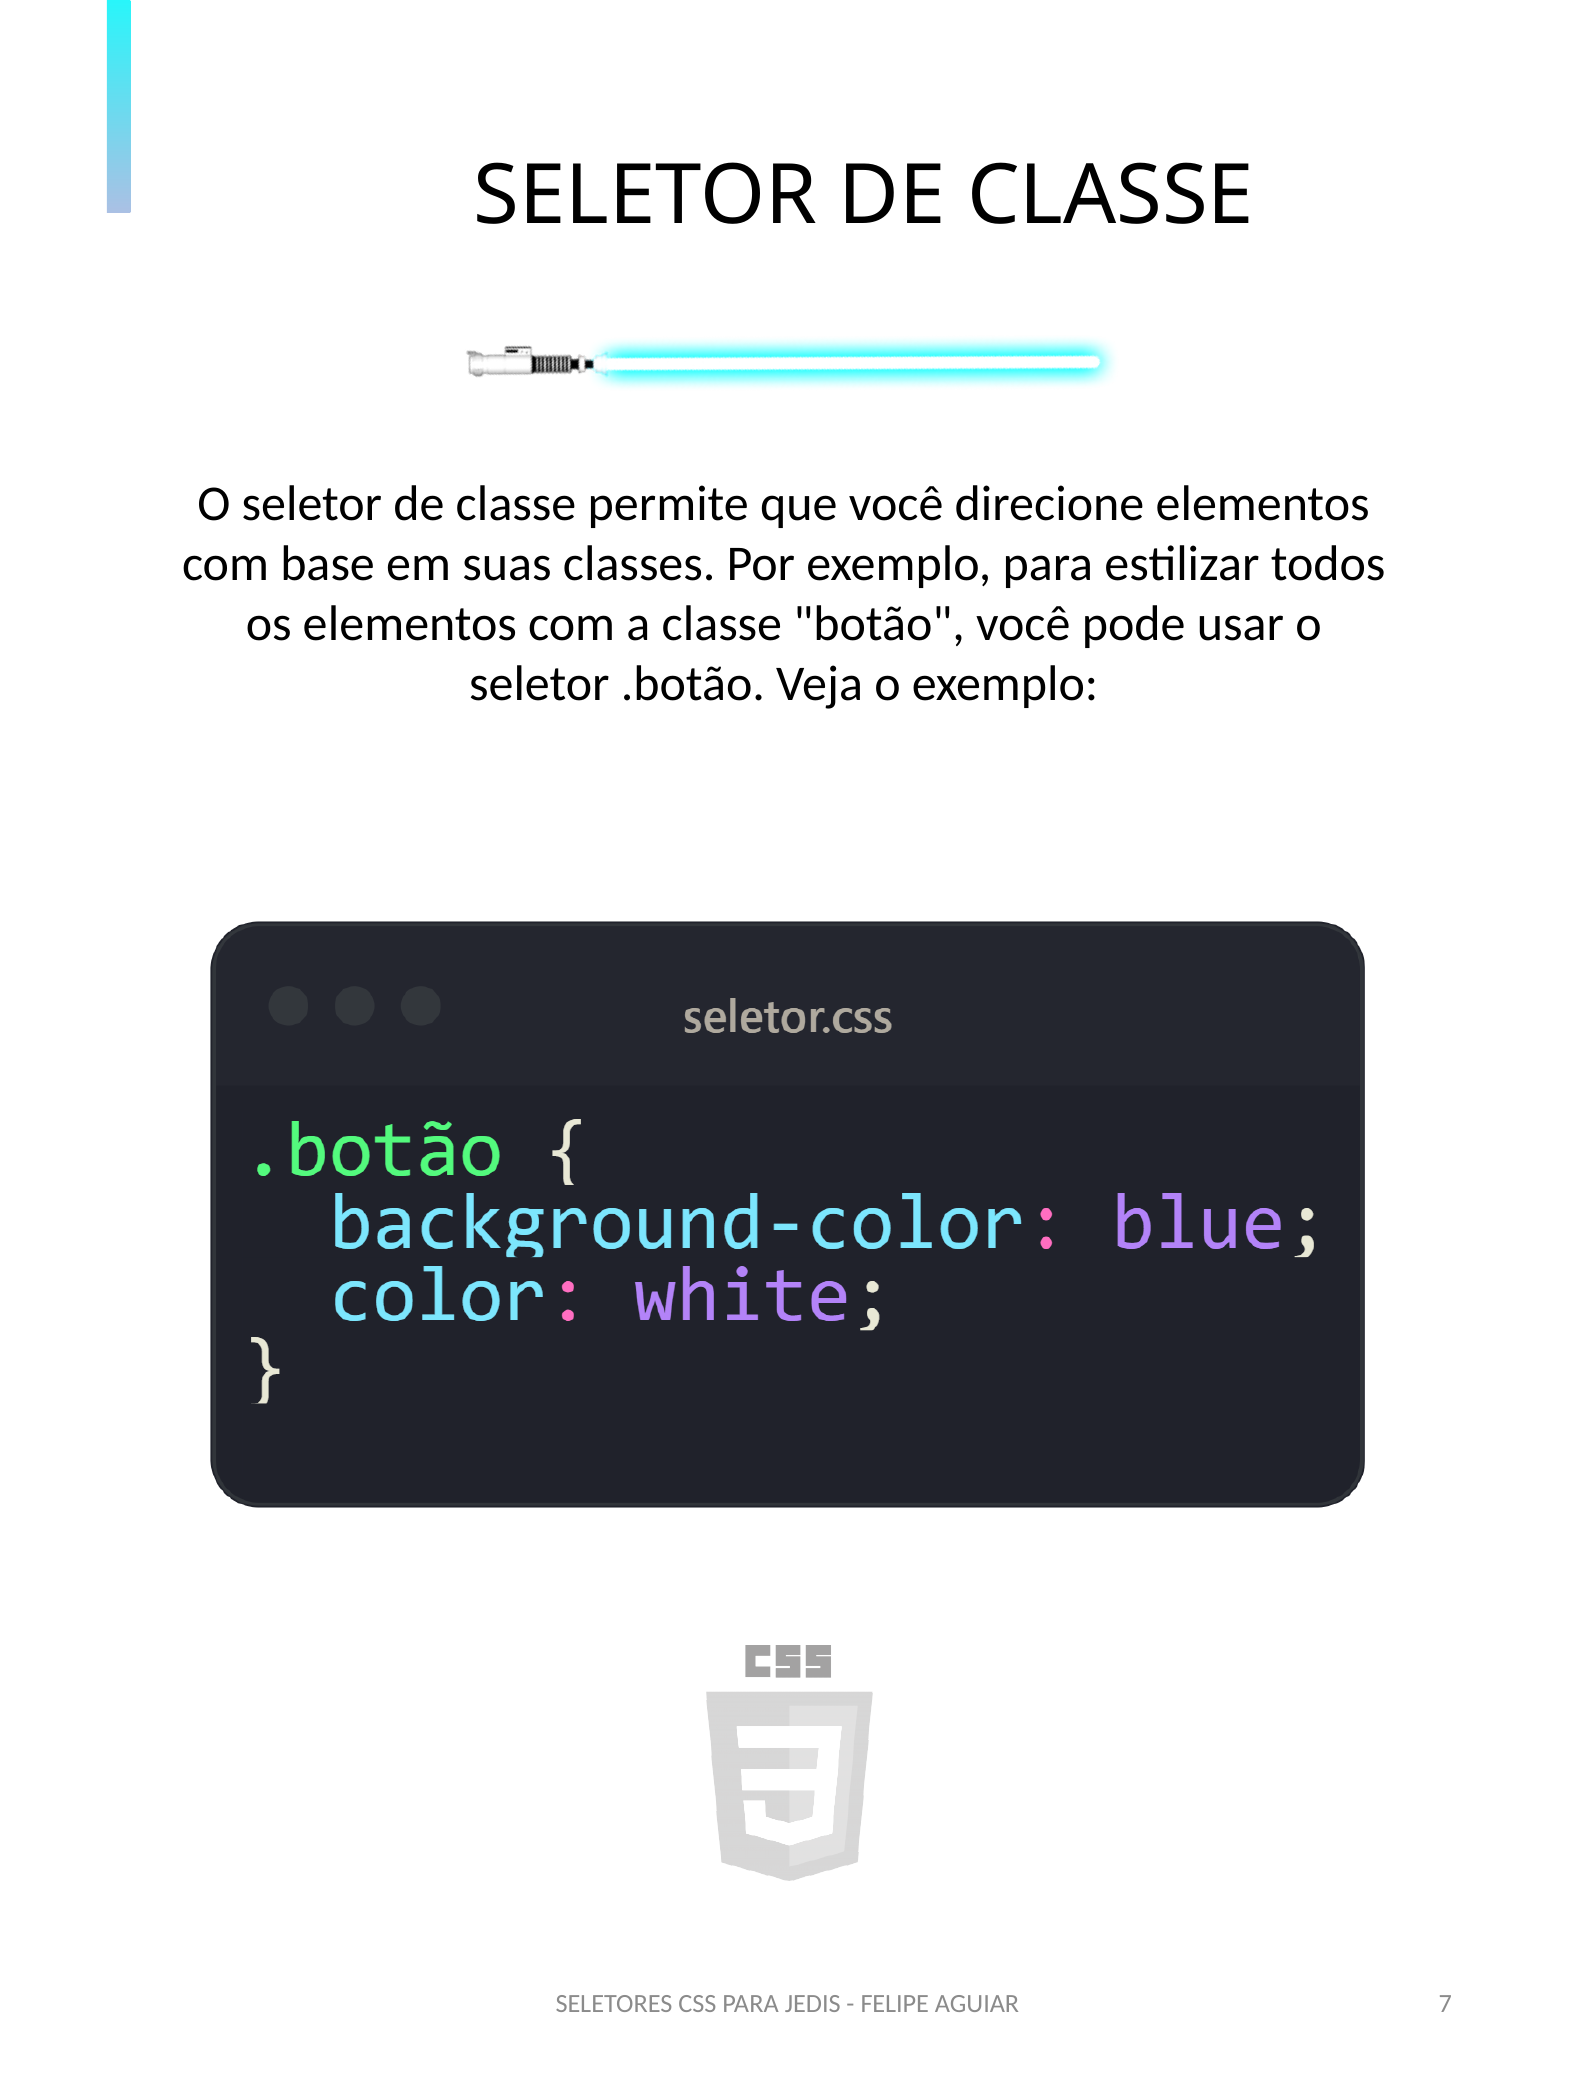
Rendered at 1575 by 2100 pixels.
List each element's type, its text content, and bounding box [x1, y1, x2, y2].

text_box SELETOR DE CLASSE [807, 132, 1575, 248]
text_box O seletor de classe permite que você direcione elementos com base em suas classes. Por exemplo, para estilizar todos os elementos com a classe "botão", você pode usar o seletor .botão. Veja o exemplo: [142, 462, 1426, 718]
slide_number 7 [1112, 1946, 1467, 2059]
picture [0, 854, 1575, 1575]
picture [579, 1637, 995, 1881]
text_box [106, 0, 131, 213]
picture [437, 35, 1139, 686]
footer SELETORES CSS PARA JEDIS - FELIPE AGUIAR [521, 1946, 1054, 2059]
text_box SELETOR DE CLASSE [459, 132, 591, 248]
